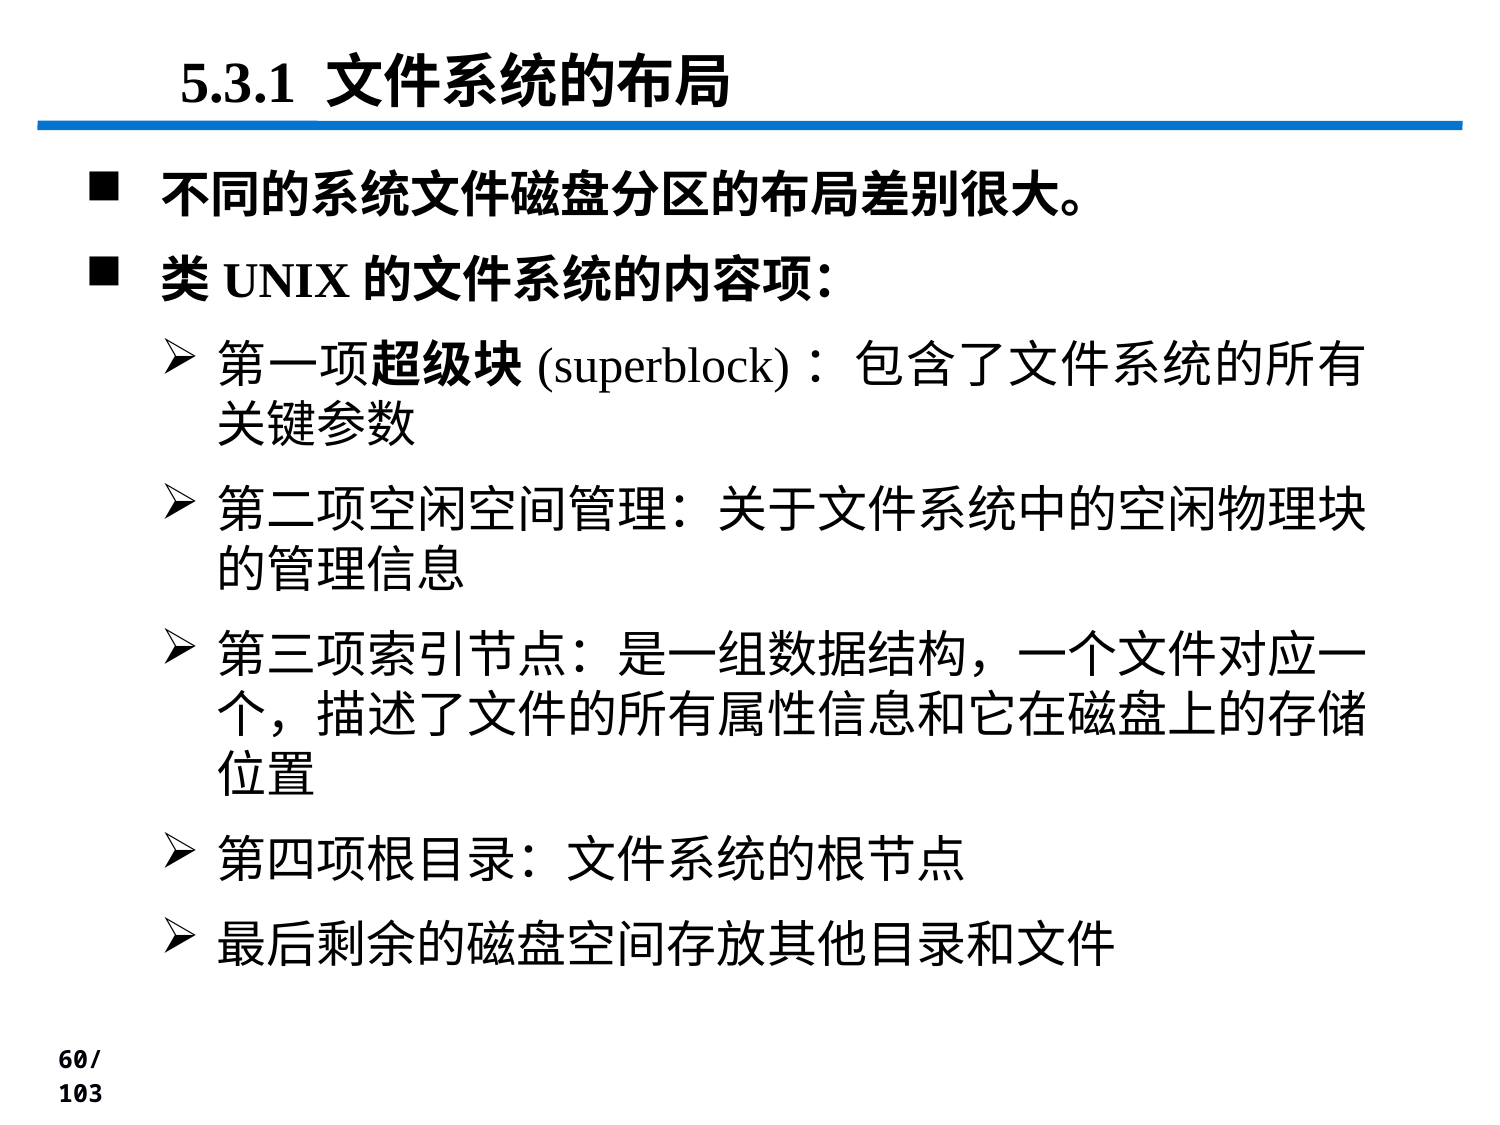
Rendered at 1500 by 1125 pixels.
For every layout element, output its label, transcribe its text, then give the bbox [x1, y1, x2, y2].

text_box 5.3.1 文件系统的布局 [165, 36, 1406, 122]
text_box 不同的系统文件磁盘分区的布局差别很大。 类UNIX的文件系统的内容项： 第一项超级块(superblock)：包含了文件系统的所有关键参数 第二项空闲空间管理：关于文件系统中的空闲物理块的管理信息 第三项索引节点：是一组数据结构，一个文件对应一个，描述了文件的所有属性信息和它在磁盘上的存储位置 第四项根目录：文件系统的根节点 最后剩余的磁盘空间存放其他目录和文件 [70, 154, 1382, 980]
